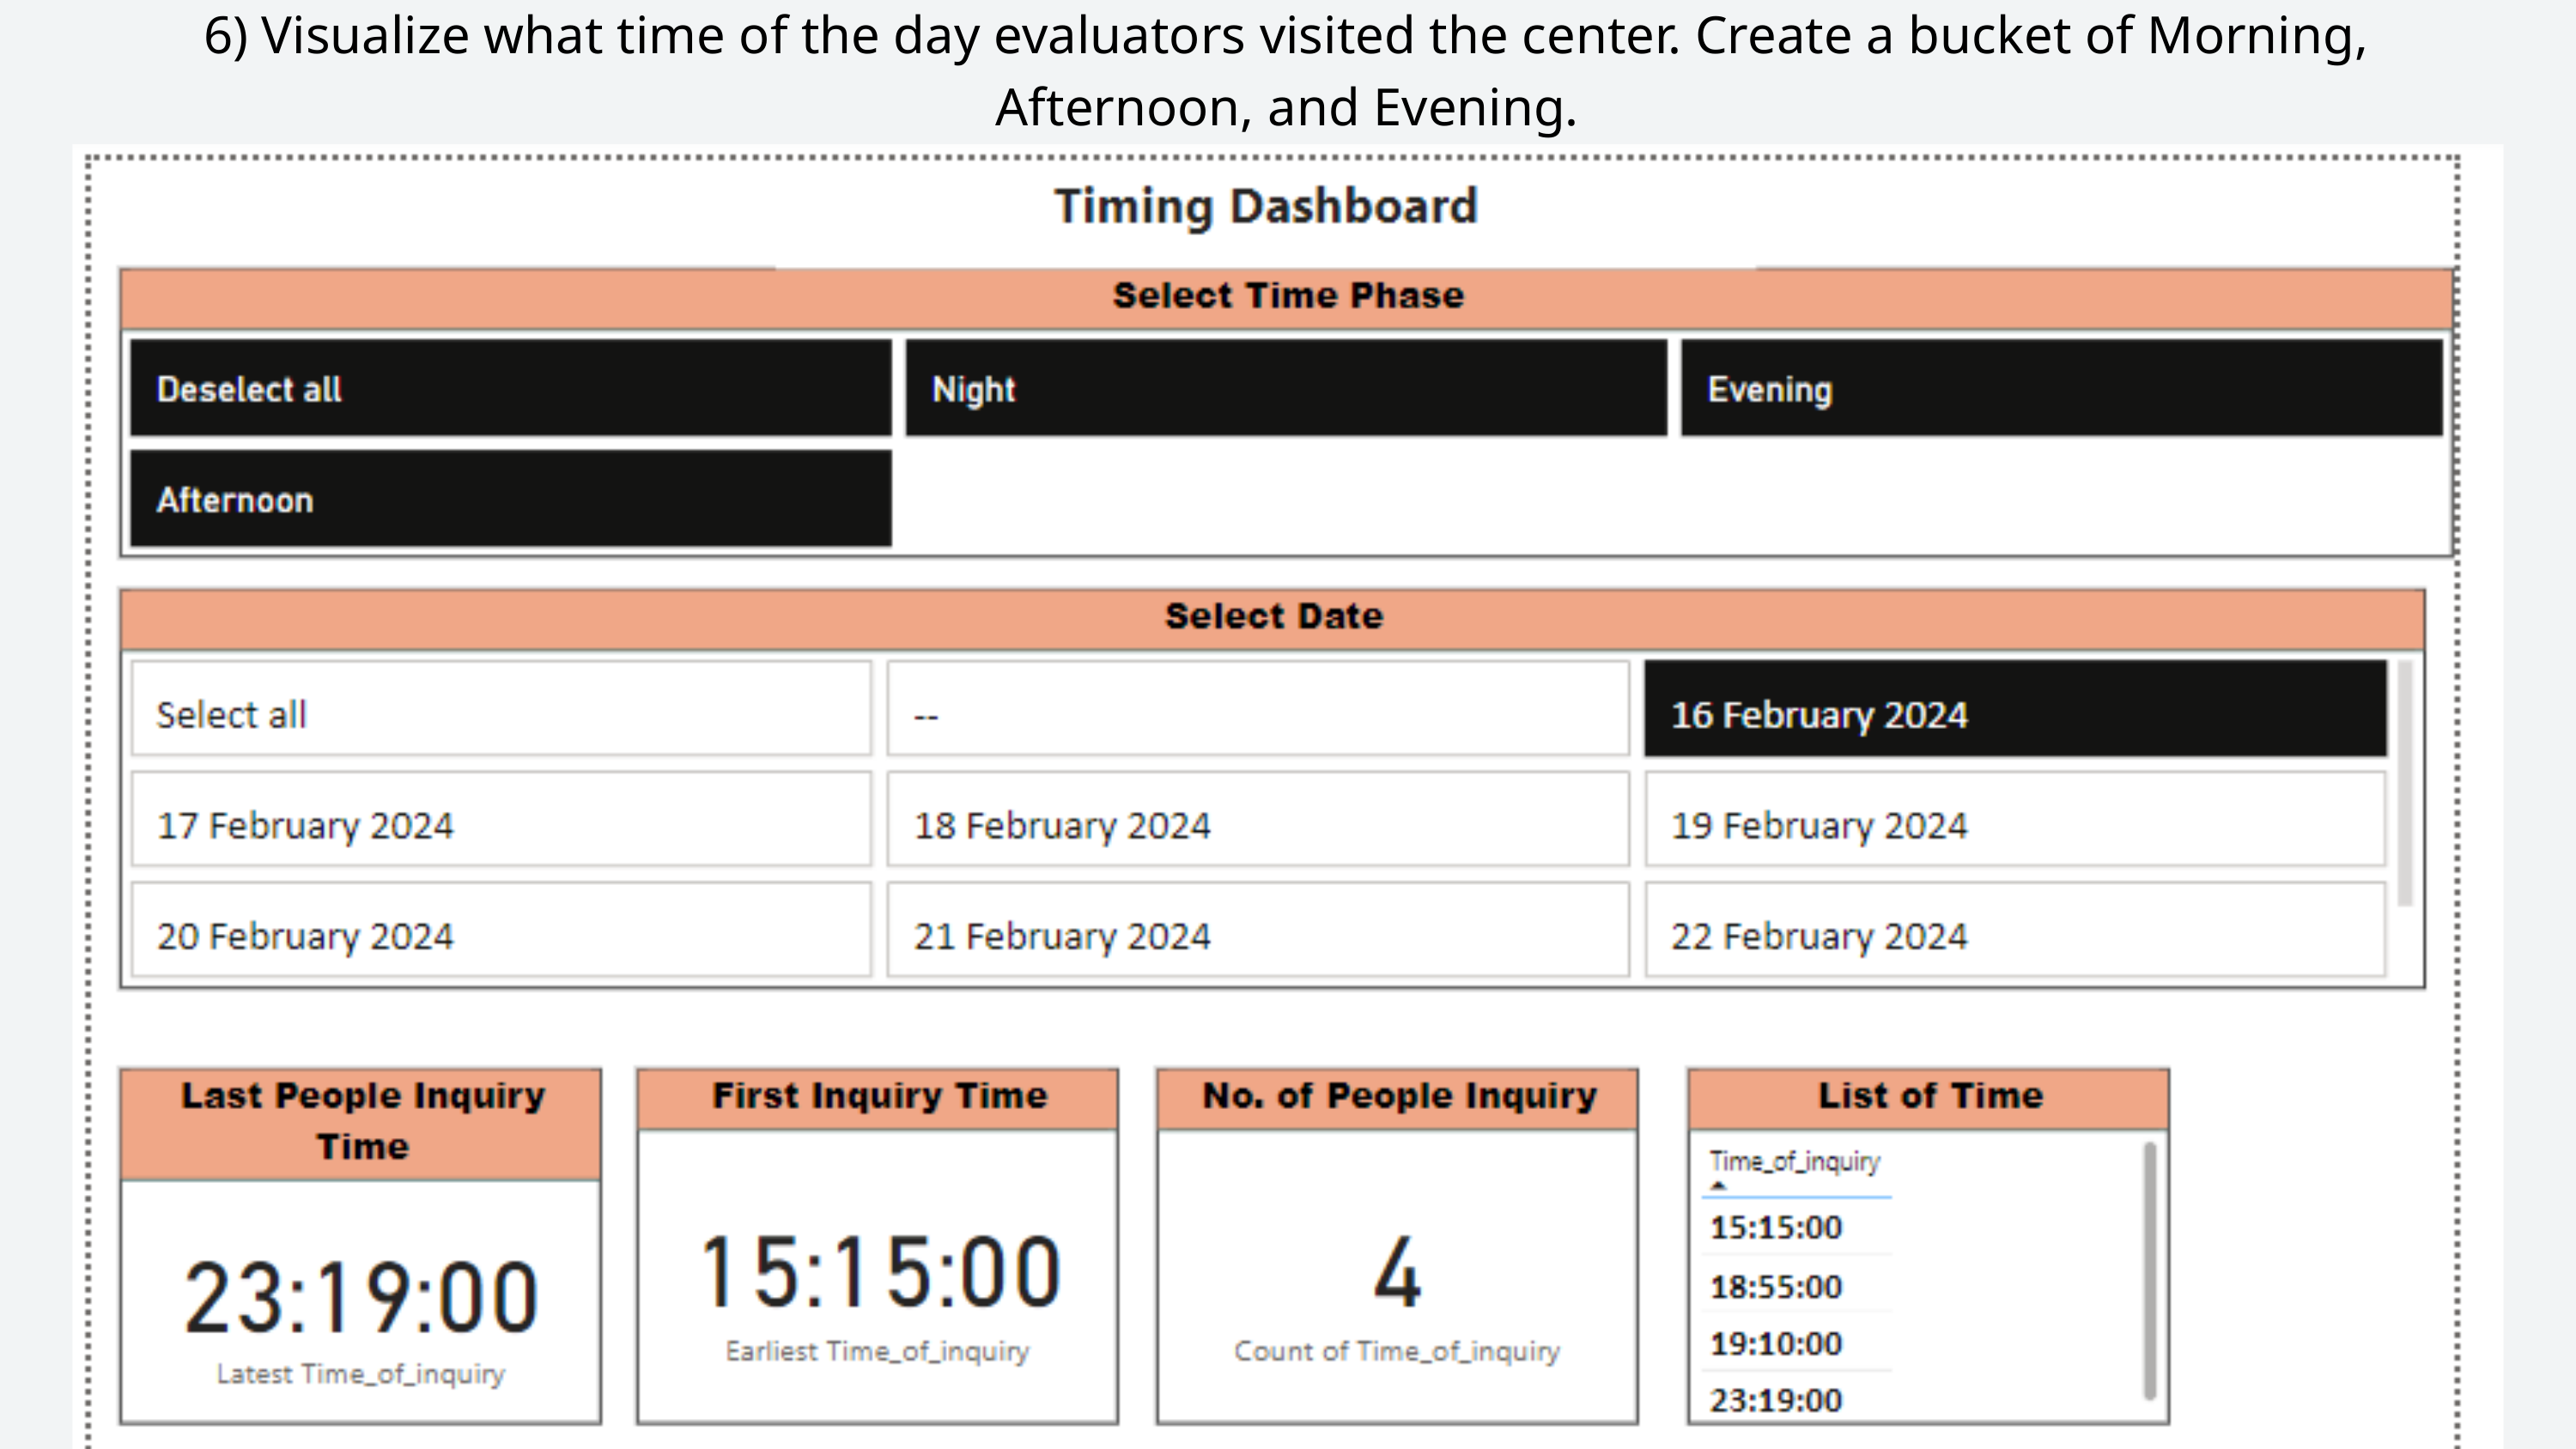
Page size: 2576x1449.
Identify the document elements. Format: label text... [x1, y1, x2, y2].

text_box 6) Visualize what time of the day evaluators visited the center. Create a bucket of Morning, Afternoon, and Evening. [72, 0, 2504, 208]
text_box [72, 208, 2504, 1449]
